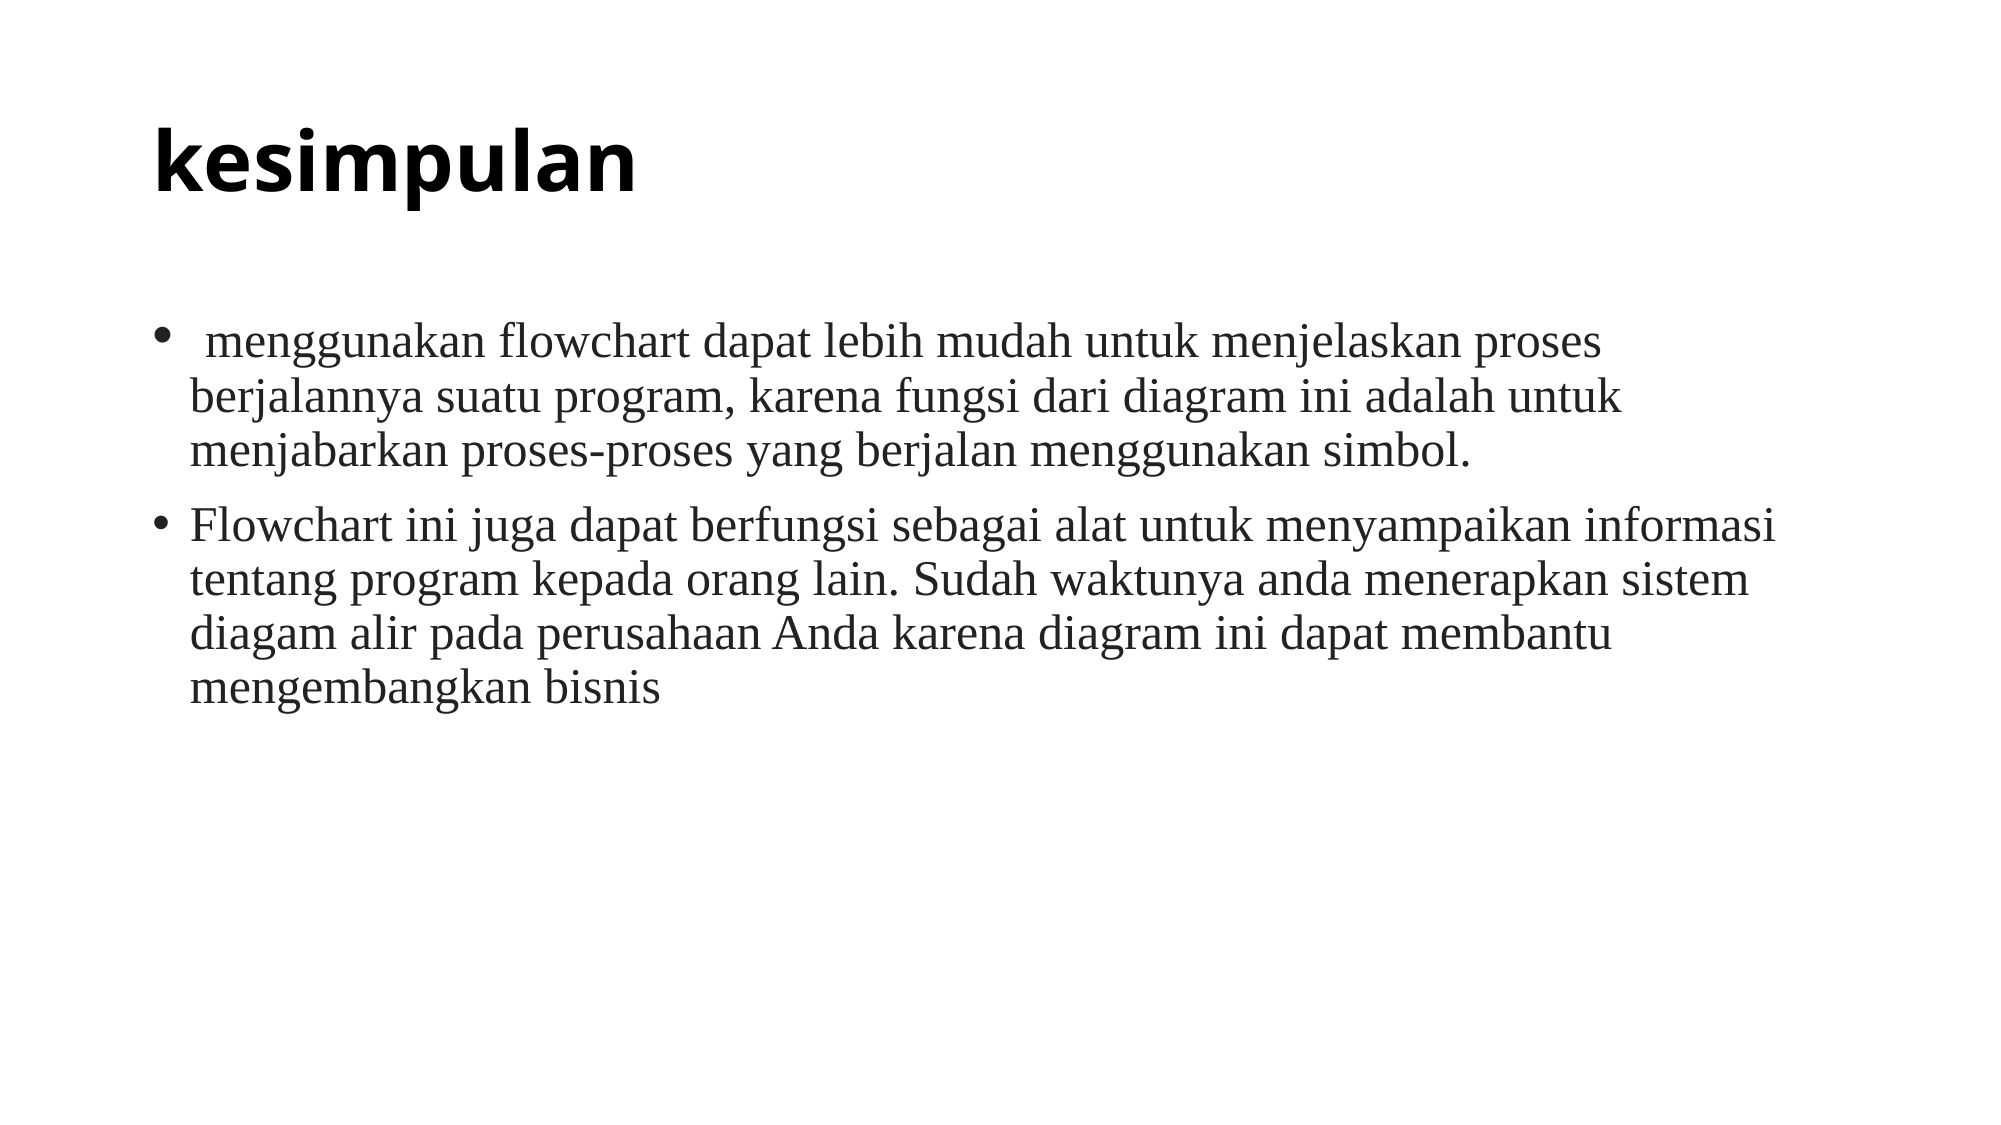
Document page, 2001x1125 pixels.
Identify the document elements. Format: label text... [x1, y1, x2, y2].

title kesimpulan [137, 59, 1679, 269]
list menggunakan flowchart dapat lebih mudah untuk menjelaskan proses berjalannya suatu program, karena fungsi dari diagram ini adalah untuk menjabarkan proses-proses yang berjalan menggunakan simbol. Flowchart ini juga dapat berfungsi sebagai alat untuk menyampaikan informasi tentang program kepada orang lain. Sudah waktunya anda menerapkan sistem diagam alir pada perusahaan Anda karena diagram ini dapat membantu mengembangkan bisnis [137, 299, 1796, 950]
